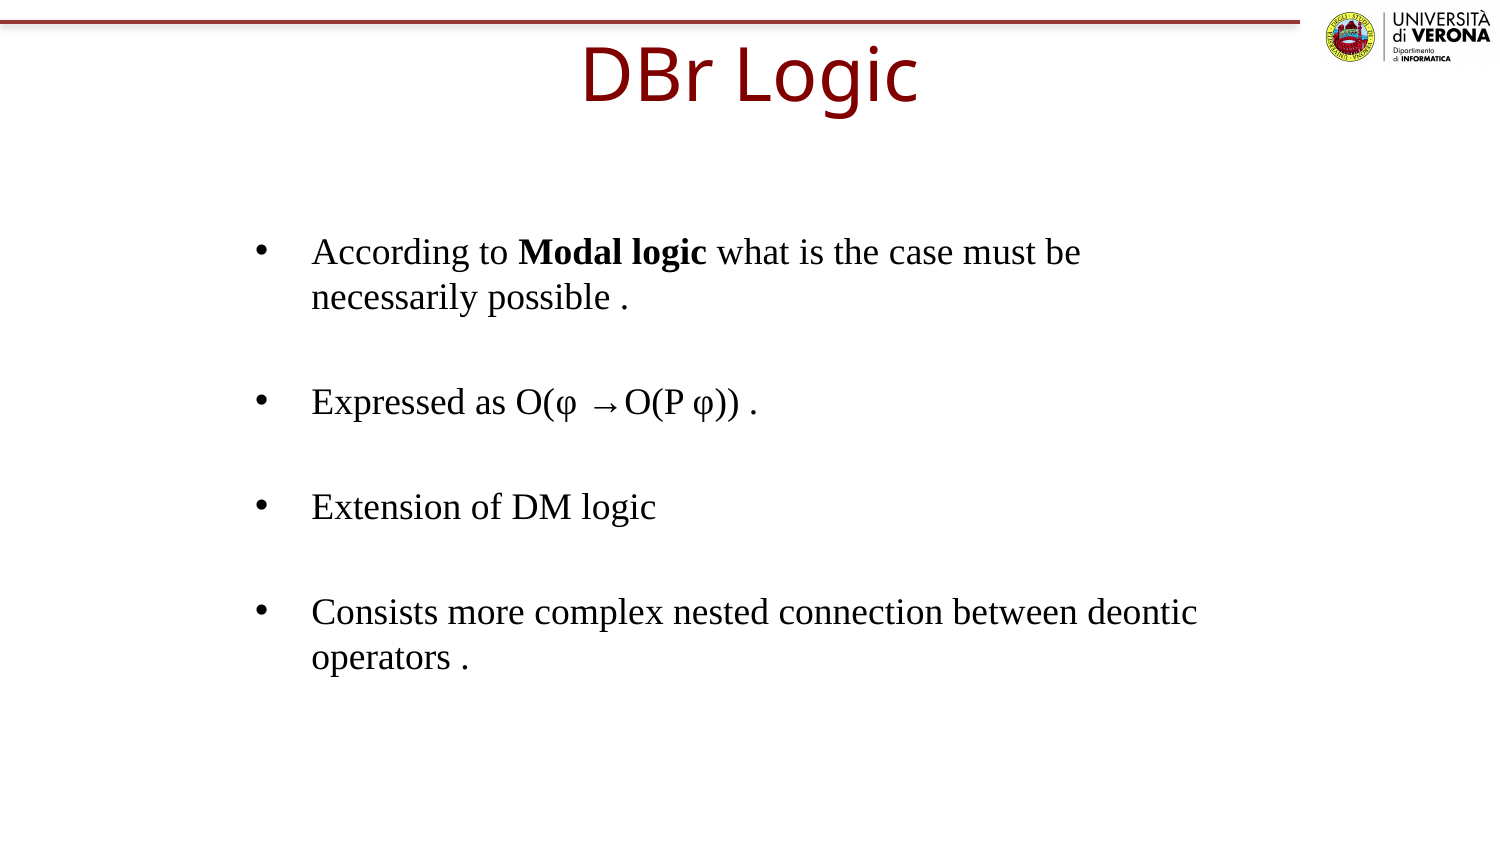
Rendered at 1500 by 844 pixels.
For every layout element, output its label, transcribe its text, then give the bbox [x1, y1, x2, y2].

list According to Modal logic what is the case must be necessarily possible . Expressed as O(φ →O(P φ)) . Extension of DM logic Consists more complex nested connection between deontic operators . [240, 219, 1253, 777]
picture [1425, 3, 1500, 68]
title DBr Logic [75, 1, 1425, 143]
